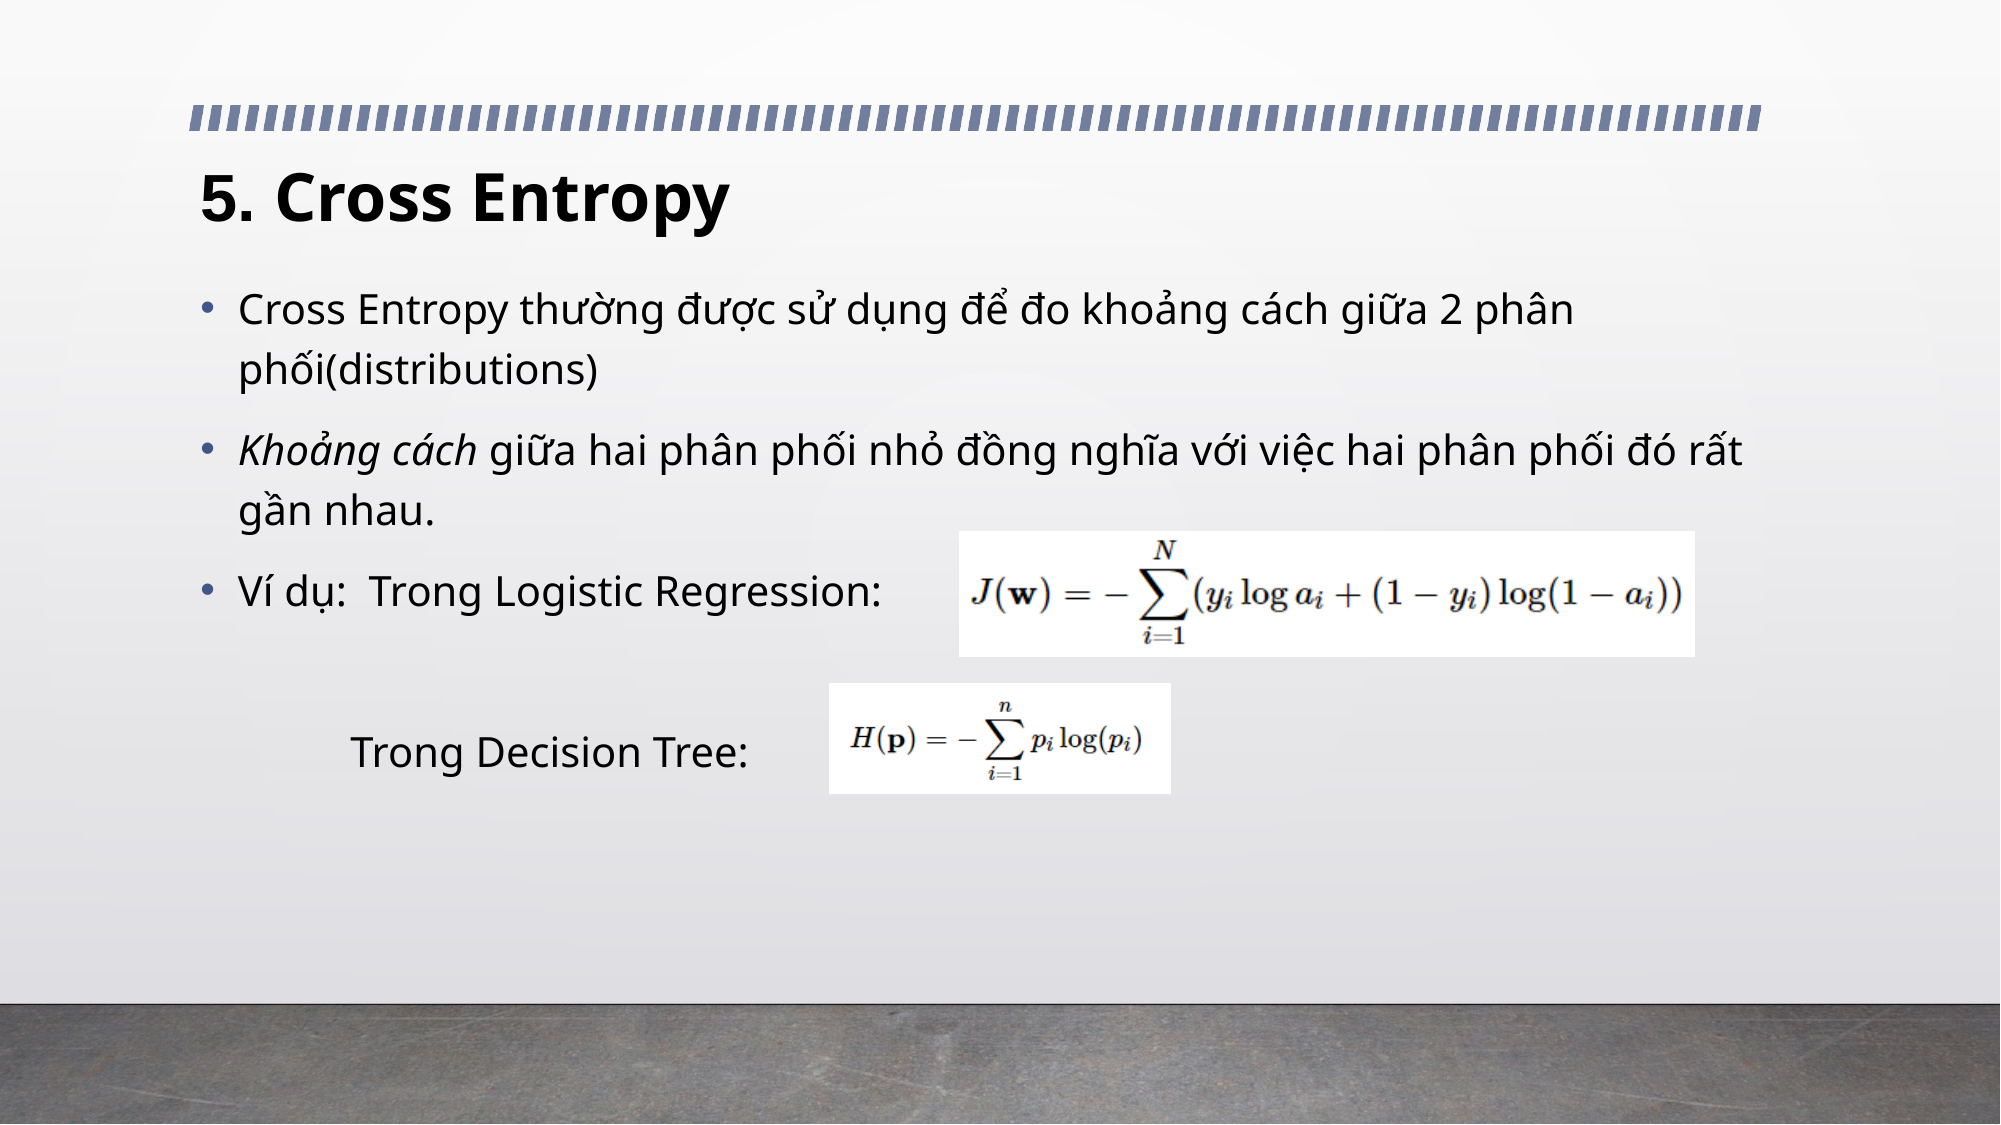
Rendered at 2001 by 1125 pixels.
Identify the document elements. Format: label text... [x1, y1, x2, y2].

picture [958, 531, 1695, 657]
picture [0, 1004, 2000, 1124]
title 5. Cross Entropy [185, 156, 1761, 264]
picture [829, 683, 1171, 795]
list Cross Entropy thường được sử dụng để đo khoảng cách giữa 2 phân phối(distributions) Khoảng cách giữa hai phân phối nhỏ đồng nghĩa với việc hai phân phối đó rất gần nhau. Ví dụ: Trong Logistic Regression: Trong Decision Tree: [185, 264, 1761, 897]
